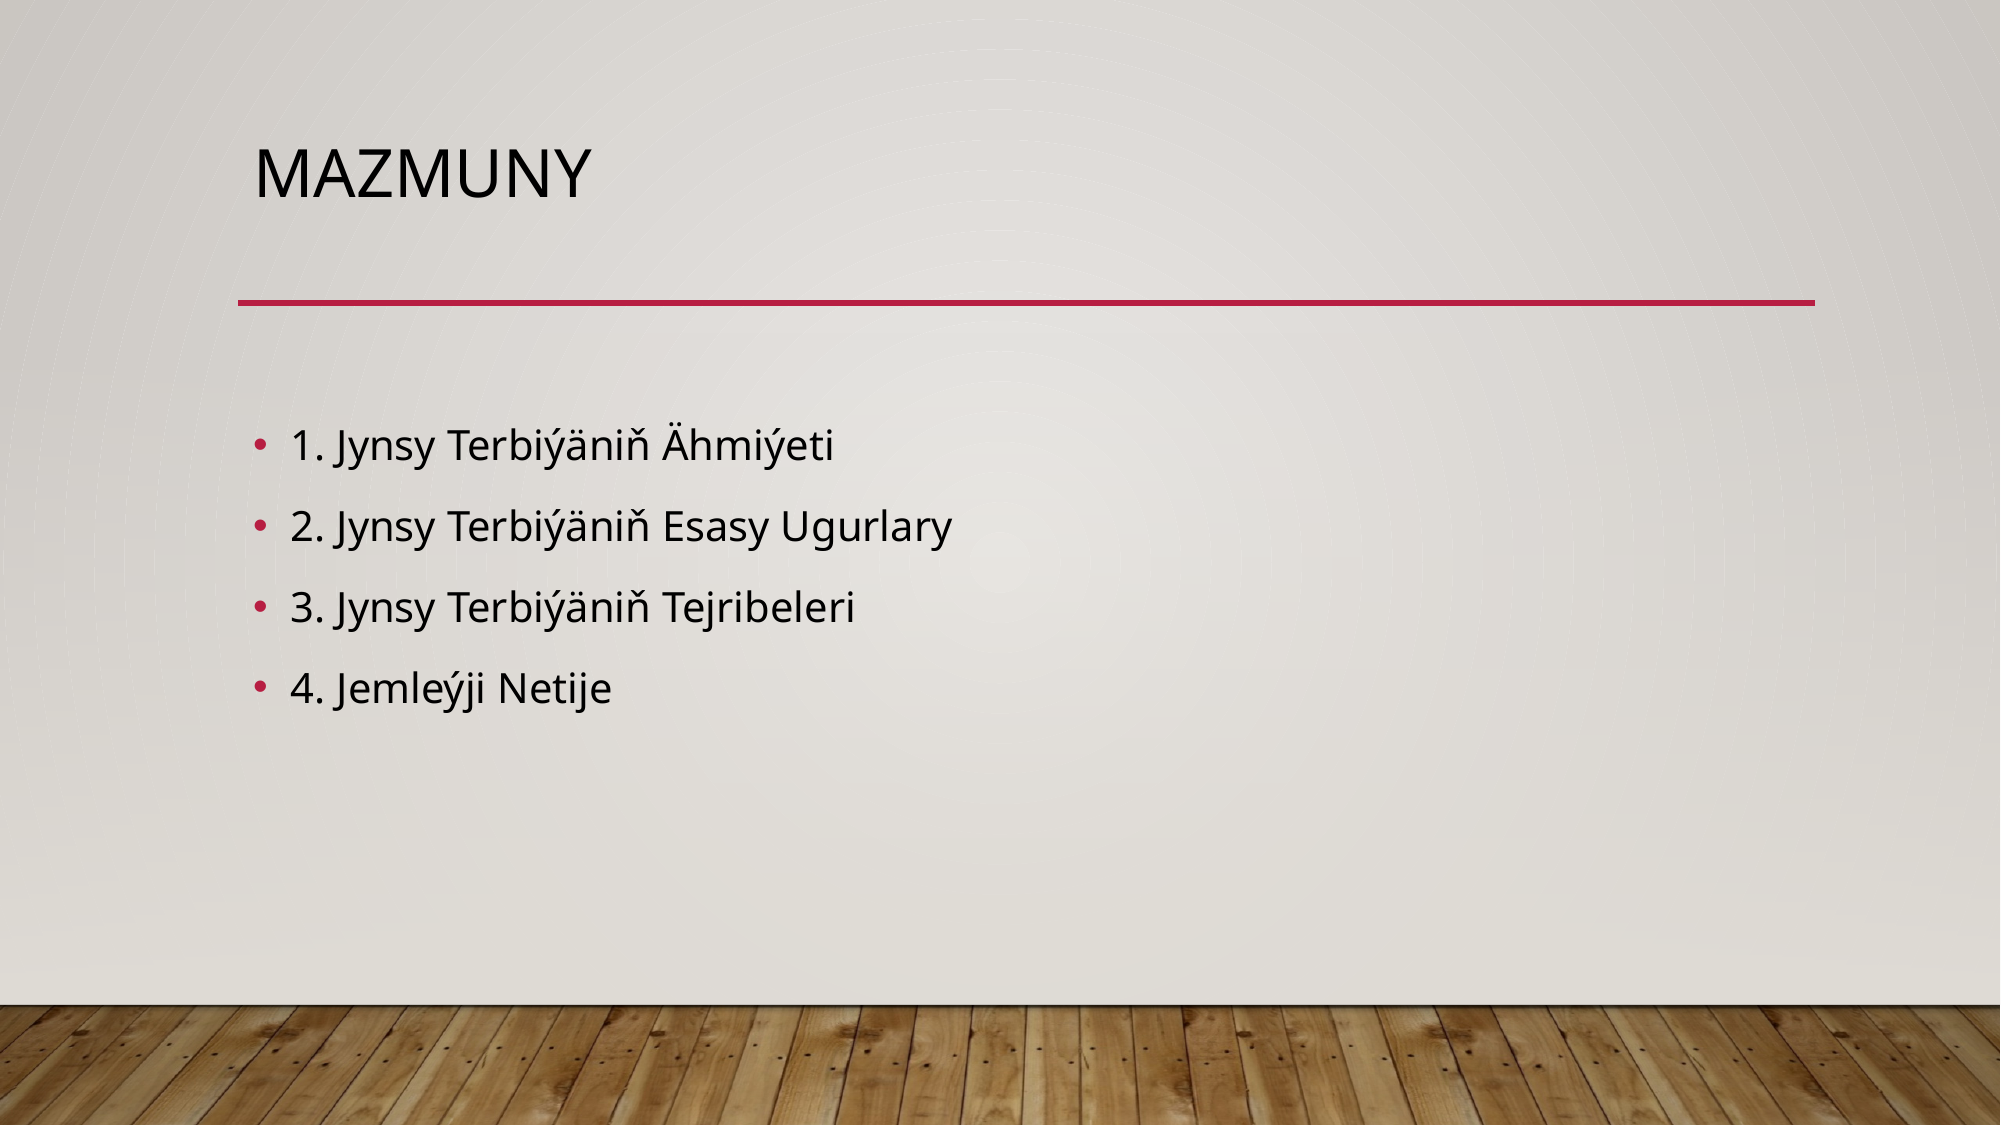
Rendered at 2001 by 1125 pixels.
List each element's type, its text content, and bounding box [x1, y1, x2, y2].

picture [0, 1005, 2000, 1125]
list 1. Jynsy Terbiýäniň Ähmiýeti 2. Jynsy Terbiýäniň Esasy Ugurlary 3. Jynsy Terbiýäniň Tejribeleri 4. Jemleýji Netije [238, 330, 1814, 897]
title MAZMUNY [238, 131, 1814, 305]
